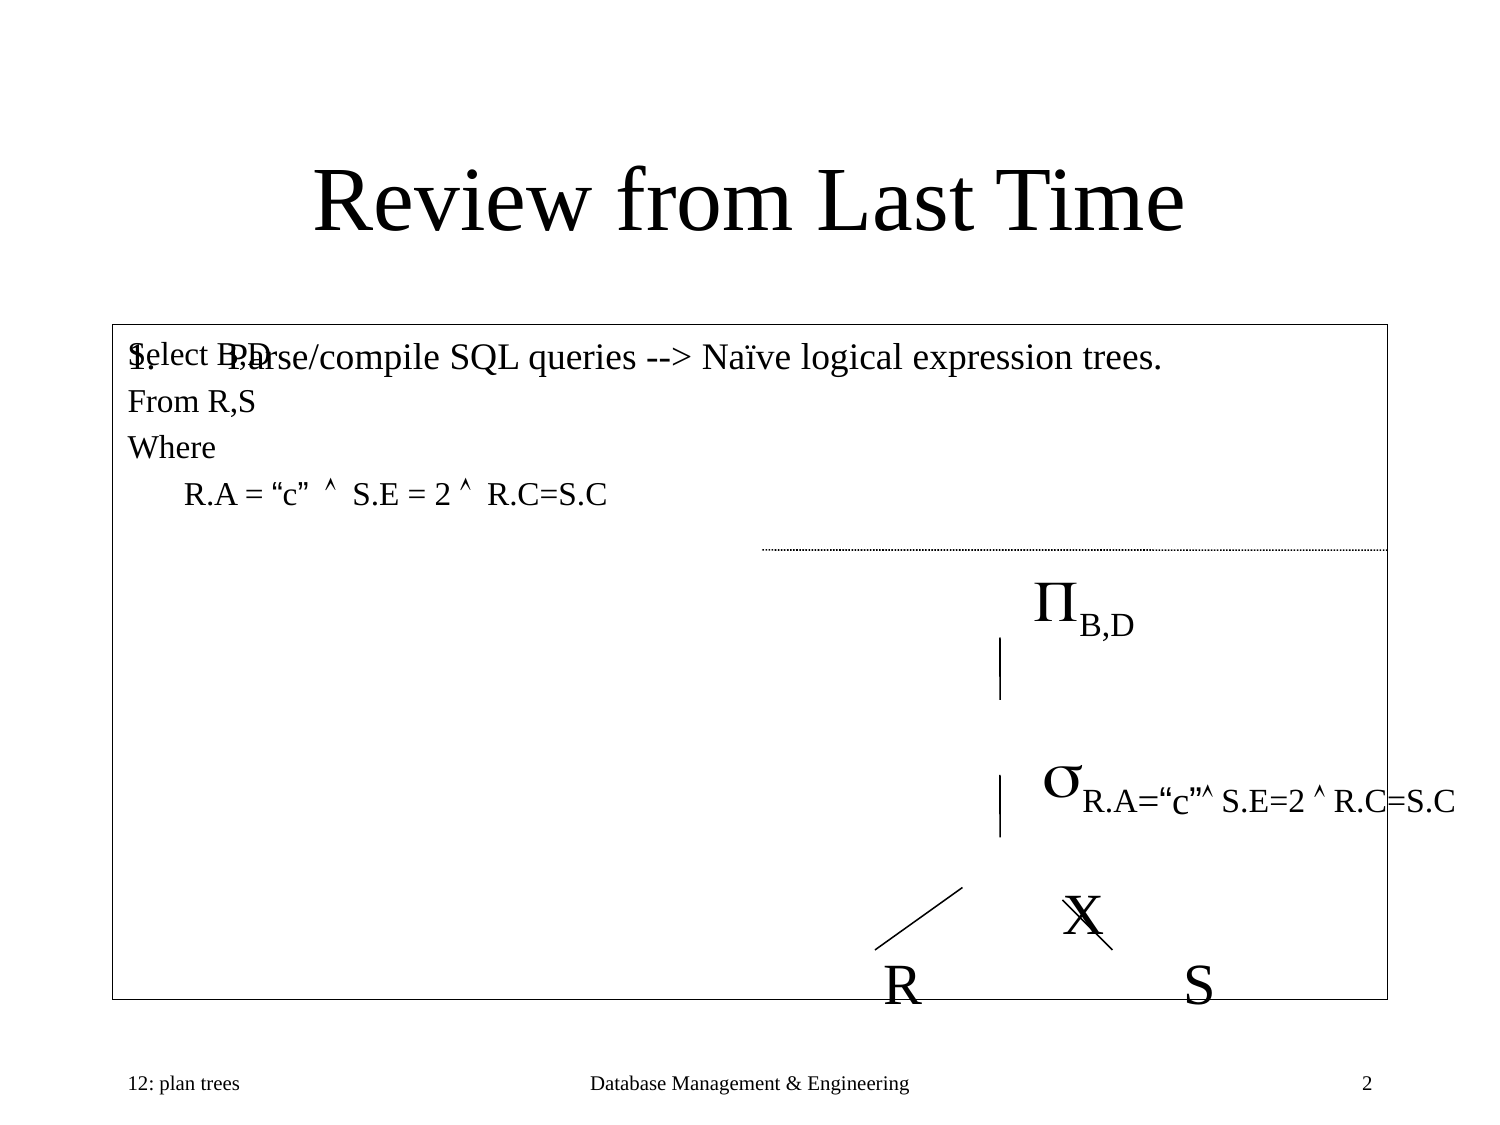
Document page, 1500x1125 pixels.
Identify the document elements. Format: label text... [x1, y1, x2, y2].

text_box B,D sR.A=“c” S.E=2  R.C=S.C X R S [512, 474, 1500, 1025]
slide_number 2 [1074, 1062, 1388, 1100]
title Review from Last Time [112, 99, 1388, 288]
footer Database Management & Engineering [512, 1062, 988, 1100]
list Select B,D From R,S Where R.A = “c”  S.E = 2  R.C=S.C [112, 324, 1388, 1000]
slide_number 12: plan trees [112, 1062, 425, 1100]
